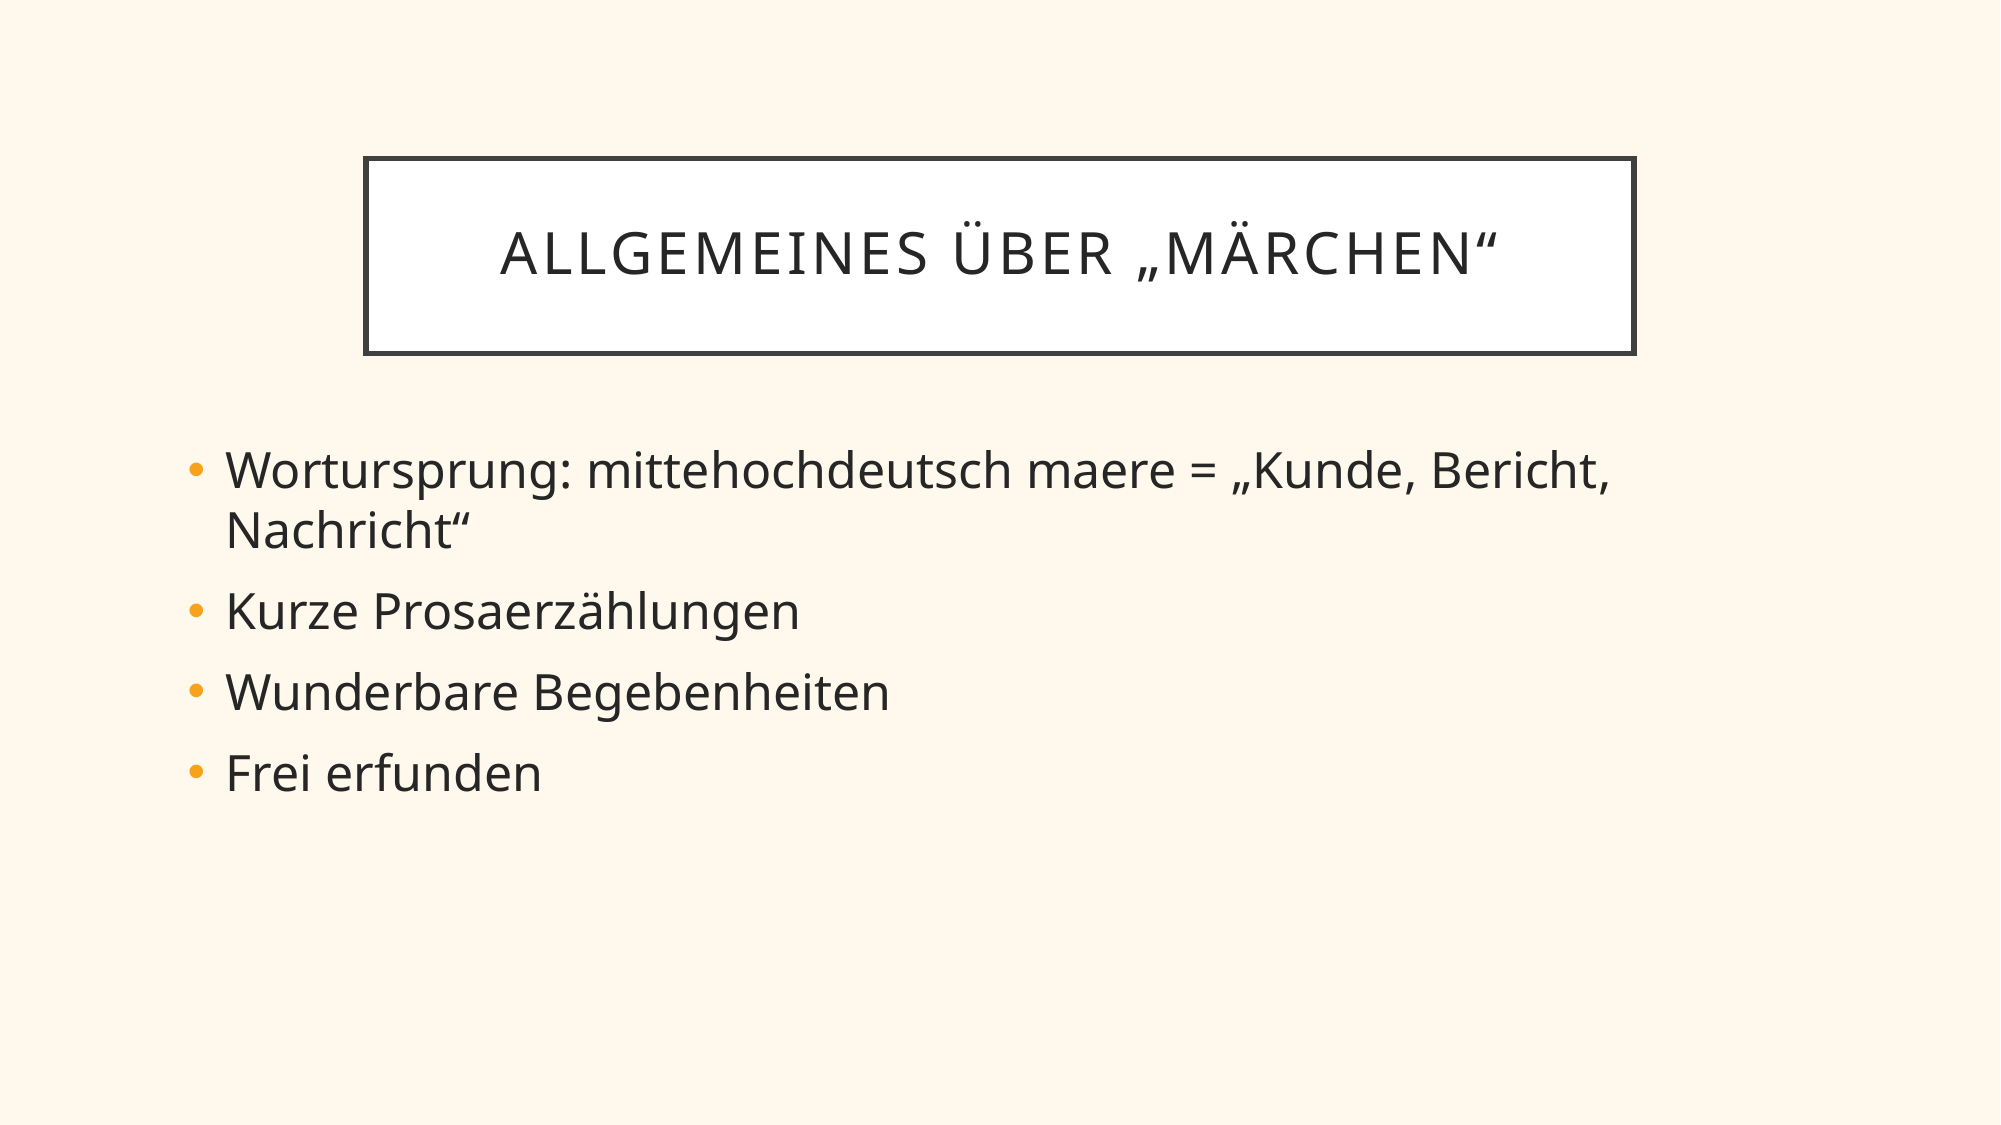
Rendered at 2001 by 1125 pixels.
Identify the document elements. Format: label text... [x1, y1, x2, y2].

title Allgemeines über „Märchen“ [363, 156, 1637, 356]
list Wortursprung: mittehochdeutsch maere = „Kunde, Bericht, Nachricht“ Kurze Prosaerzählungen Wunderbare Begebenheiten Frei erfunden [172, 431, 1828, 959]
